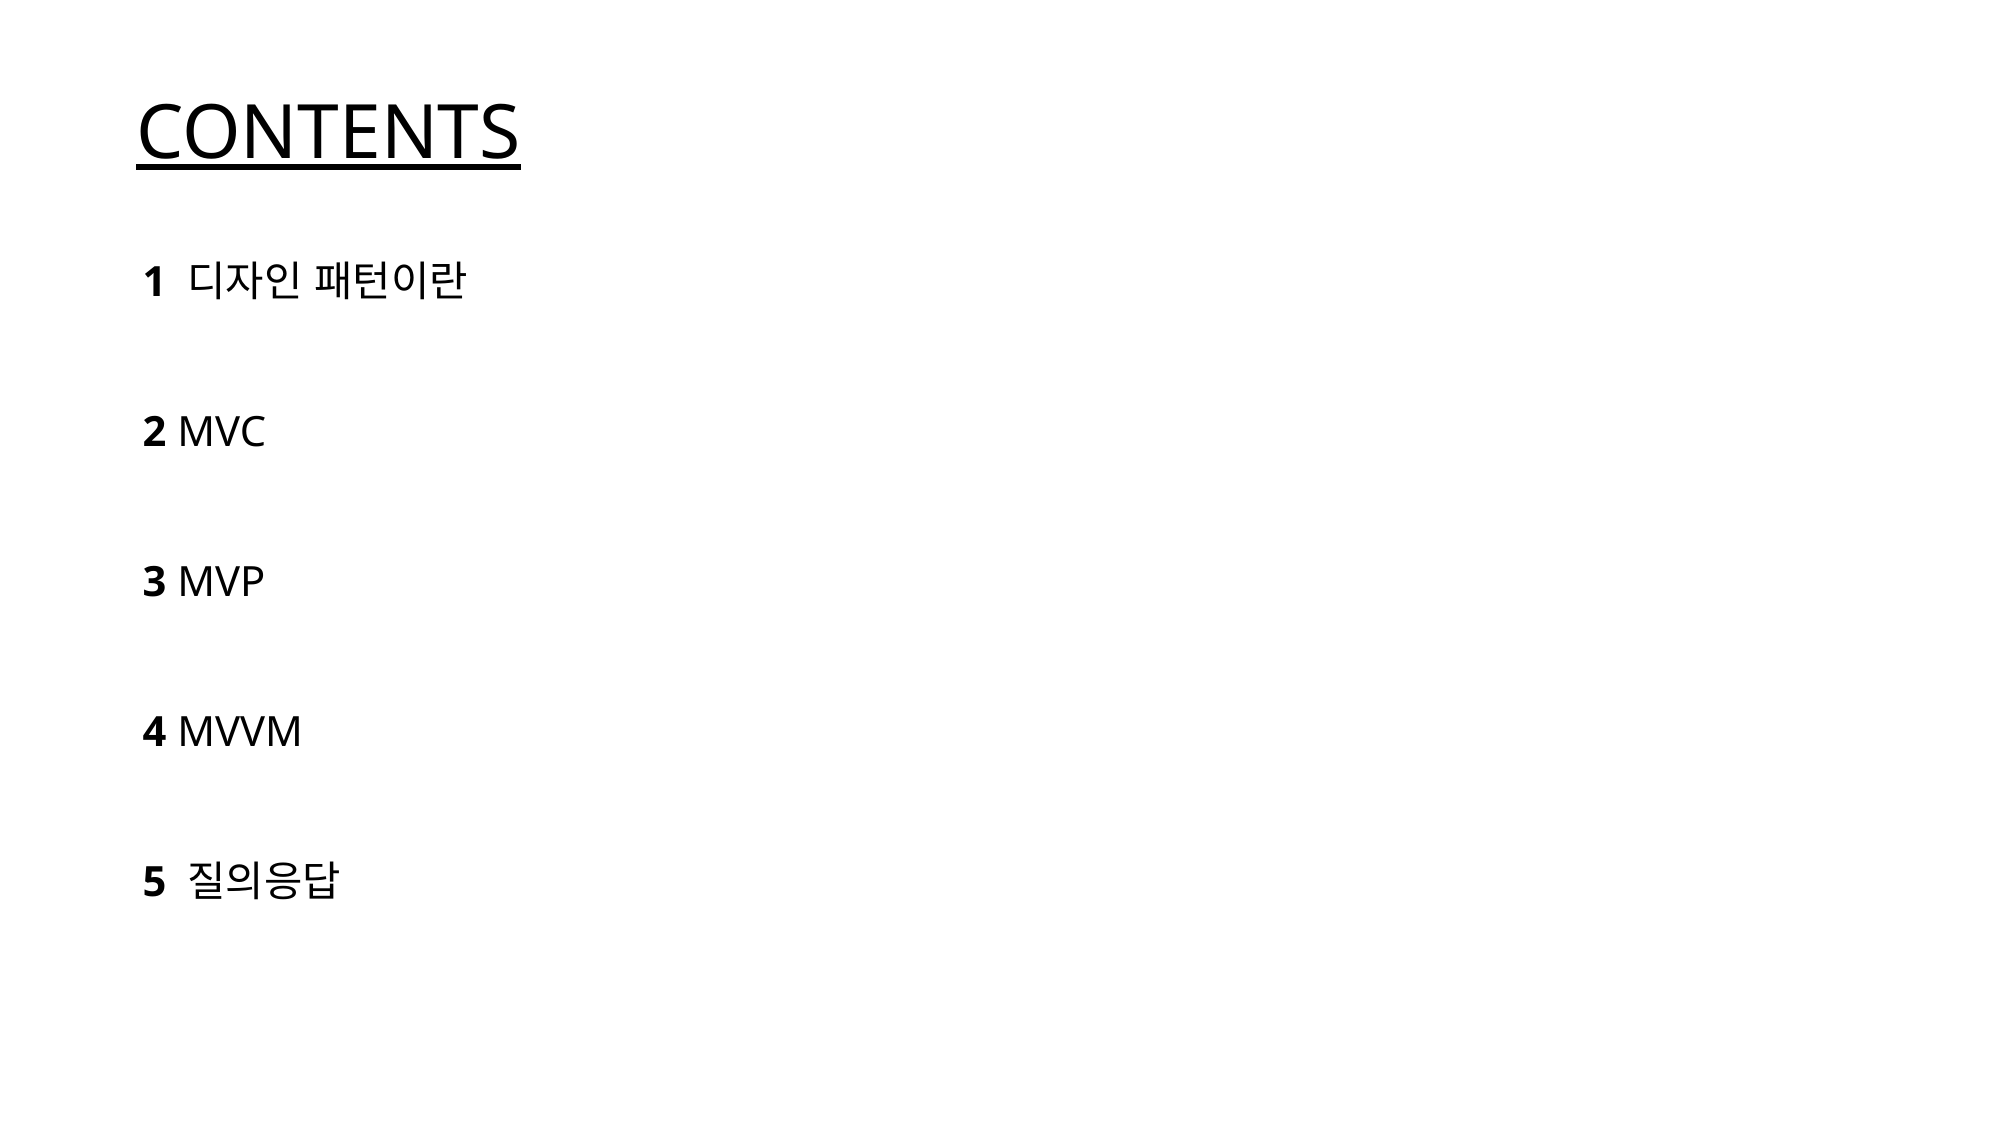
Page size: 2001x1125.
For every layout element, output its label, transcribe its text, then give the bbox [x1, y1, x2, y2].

text_box CONTENTS [71, 76, 586, 181]
text_box 1 디자인 패턴이란 2 MVC 3 MVP 4 MVVM 5 질의응답 [127, 222, 528, 912]
